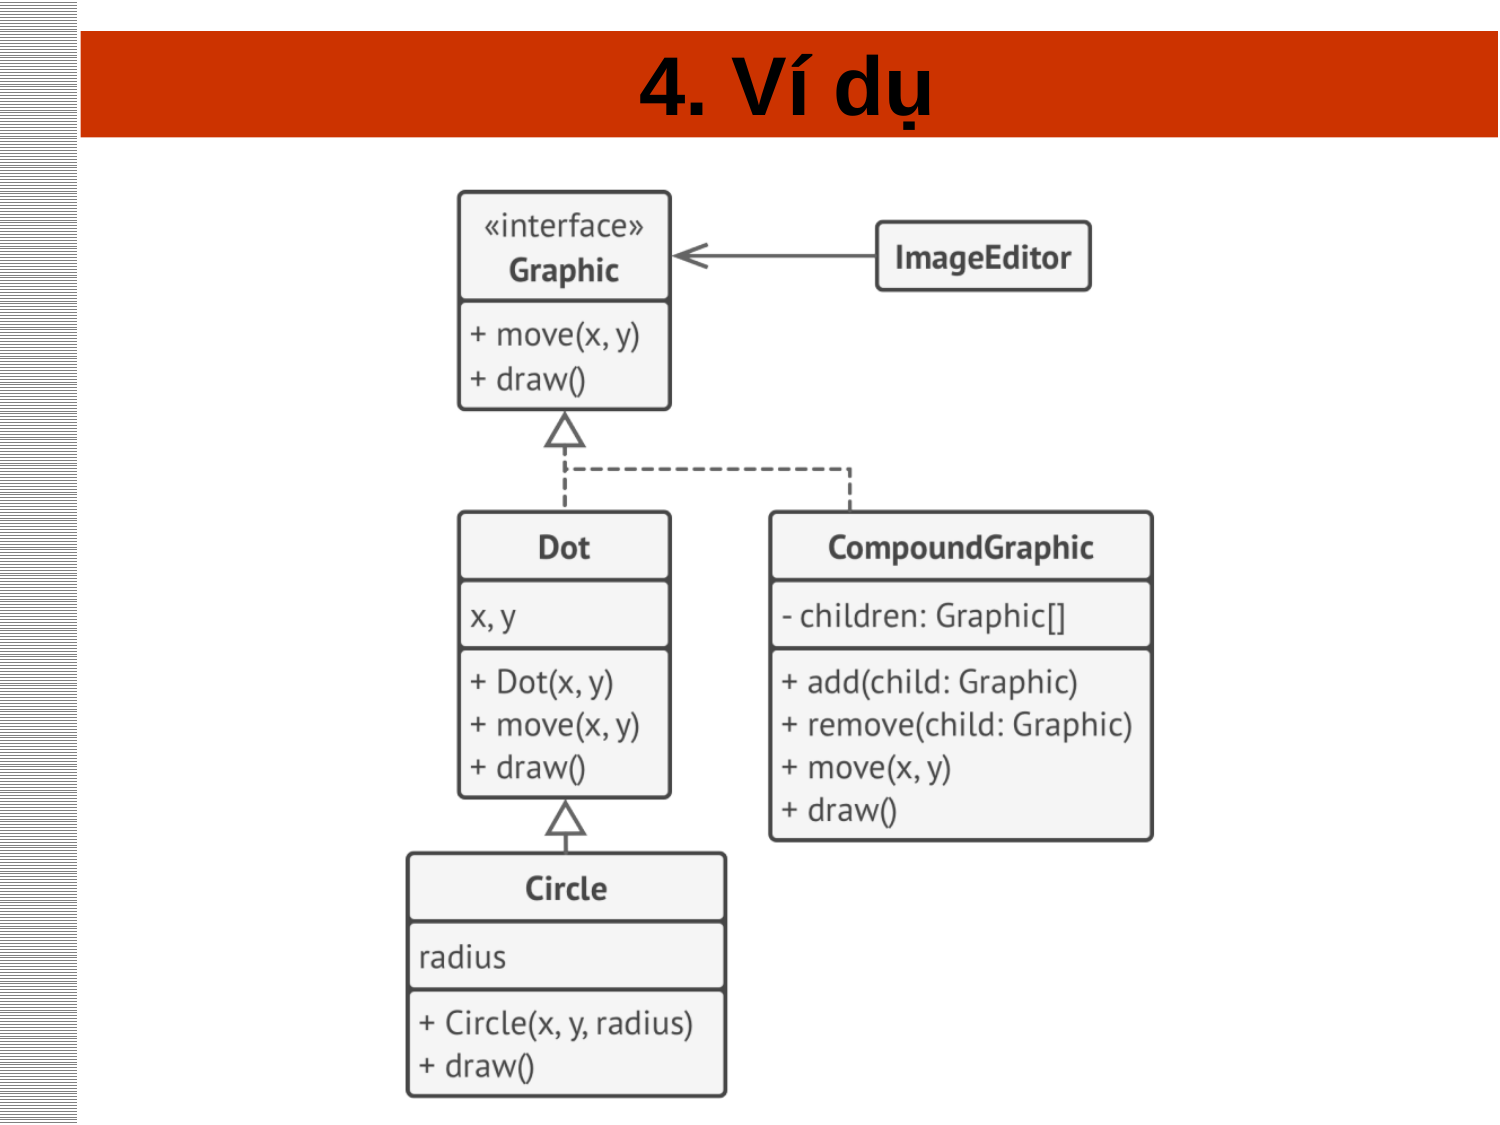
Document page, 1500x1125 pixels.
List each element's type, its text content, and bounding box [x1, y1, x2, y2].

title 4. Ví dụ [75, 24, 1500, 138]
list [400, 174, 1163, 1101]
